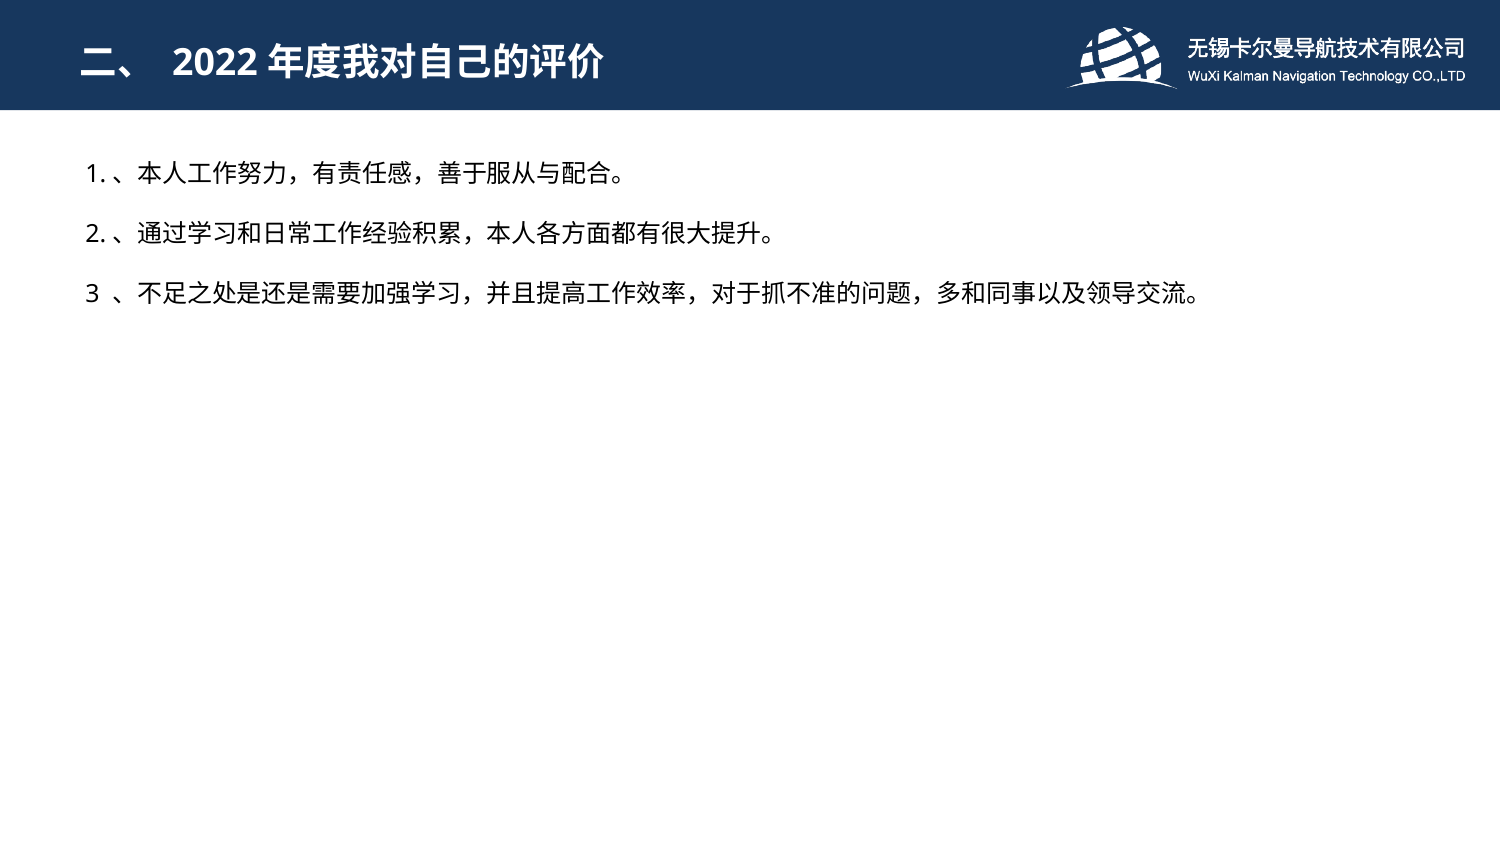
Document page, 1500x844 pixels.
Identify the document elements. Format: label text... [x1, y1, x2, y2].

text_box 1.、本人工作努力，有责任感，善于服从与配合。 2.、通过学习和日常工作经验积累，本人各方面都有很大提升。 3 、不足之处是还是需要加强学习，并且提高工作效率，对于抓不准的问题，多和同事以及领导交流。 [70, 150, 1131, 592]
picture [1057, 5, 1477, 111]
text_box 二、 2022年度我对自己的评价 [64, 30, 691, 91]
